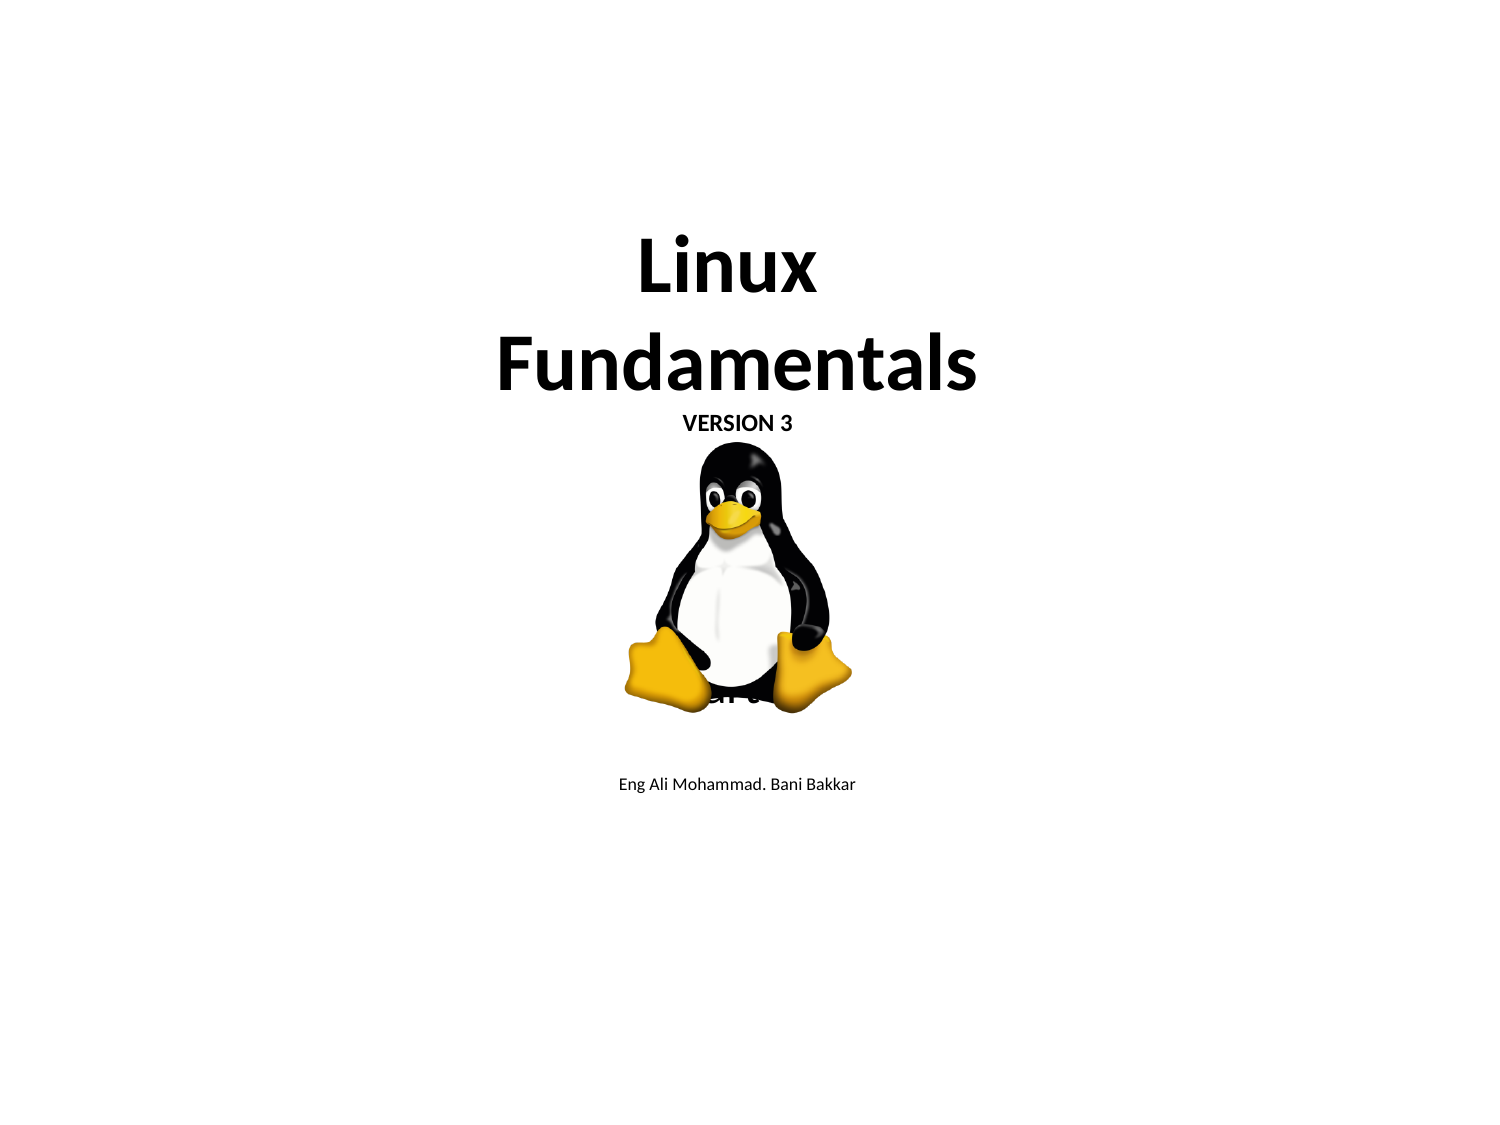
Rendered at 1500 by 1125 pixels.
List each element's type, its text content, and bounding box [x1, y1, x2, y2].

picture [608, 424, 864, 725]
title Linux Fundamentals VERSION 3 Part 5 Eng Ali Mohammad. Bani Bakkar [99, 99, 1375, 925]
